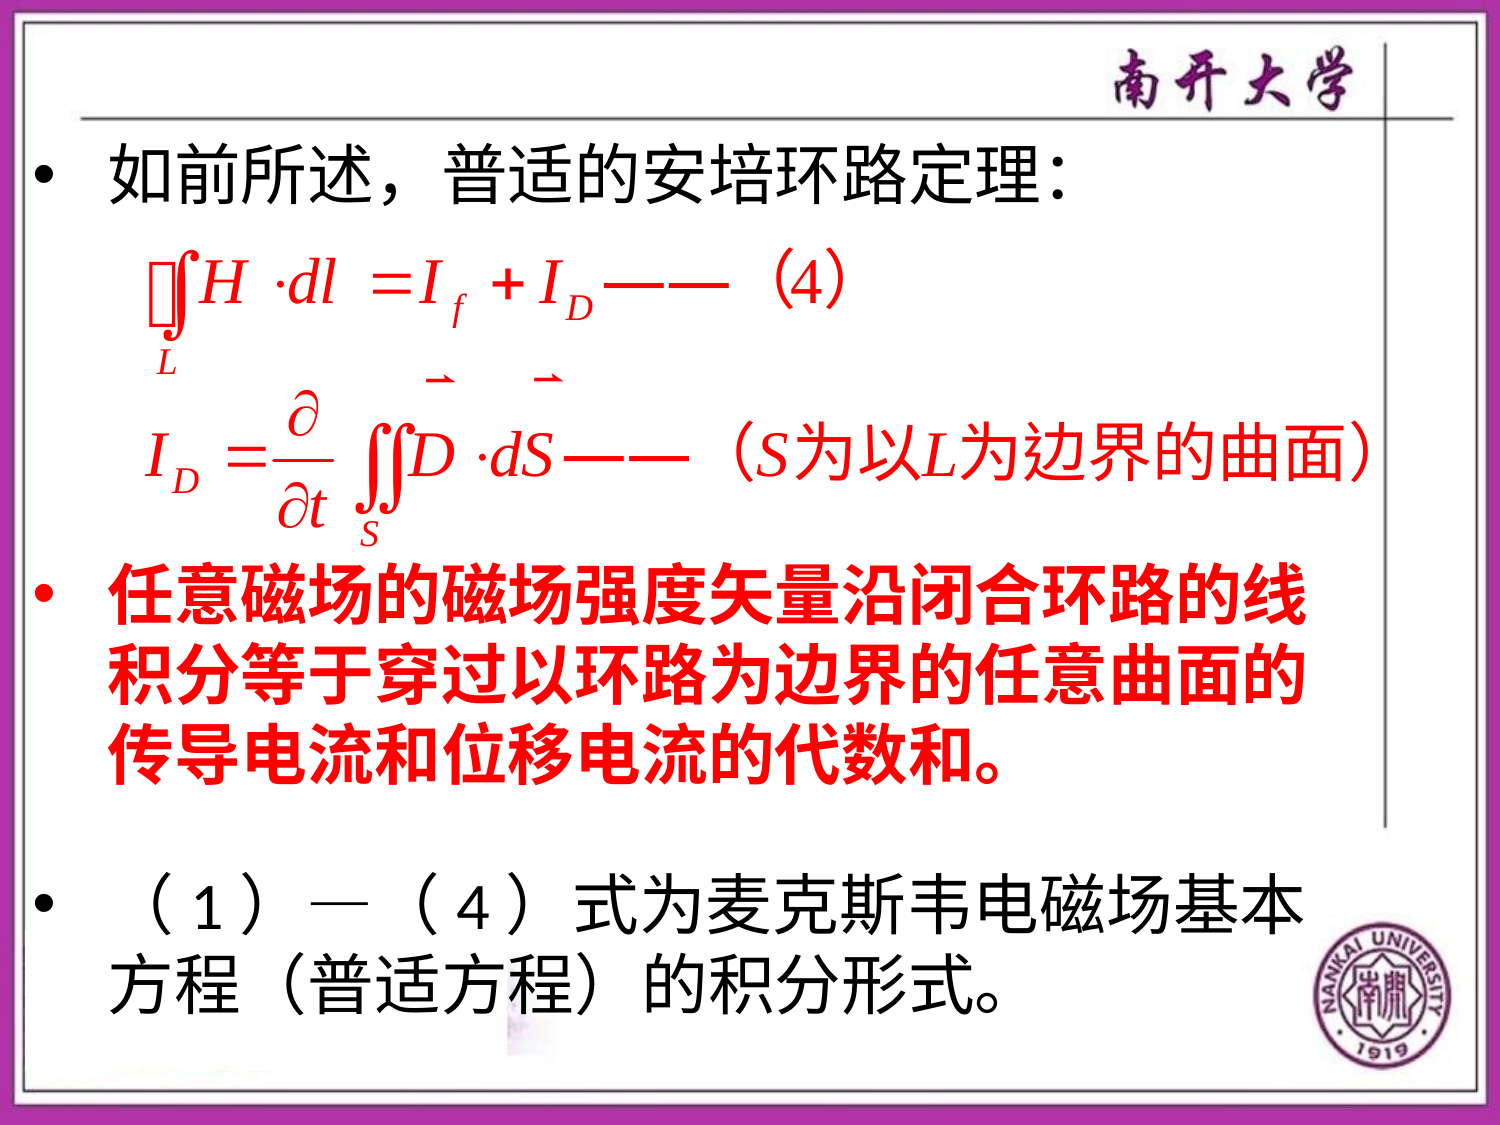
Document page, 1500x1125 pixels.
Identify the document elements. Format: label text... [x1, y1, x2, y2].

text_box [133, 373, 1389, 564]
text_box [135, 227, 864, 371]
picture [0, 0, 1500, 1125]
text_box 如前所述，普适的安培环路定理： 任意磁场的磁场强度矢量沿闭合环路的线积分等于穿过以环路为边界的任意曲面的传导电流和位移电流的代数和。 （1）—（4）式为麦克斯韦电磁场基本方程（普适方程）的积分形式。 [17, 125, 1388, 1030]
